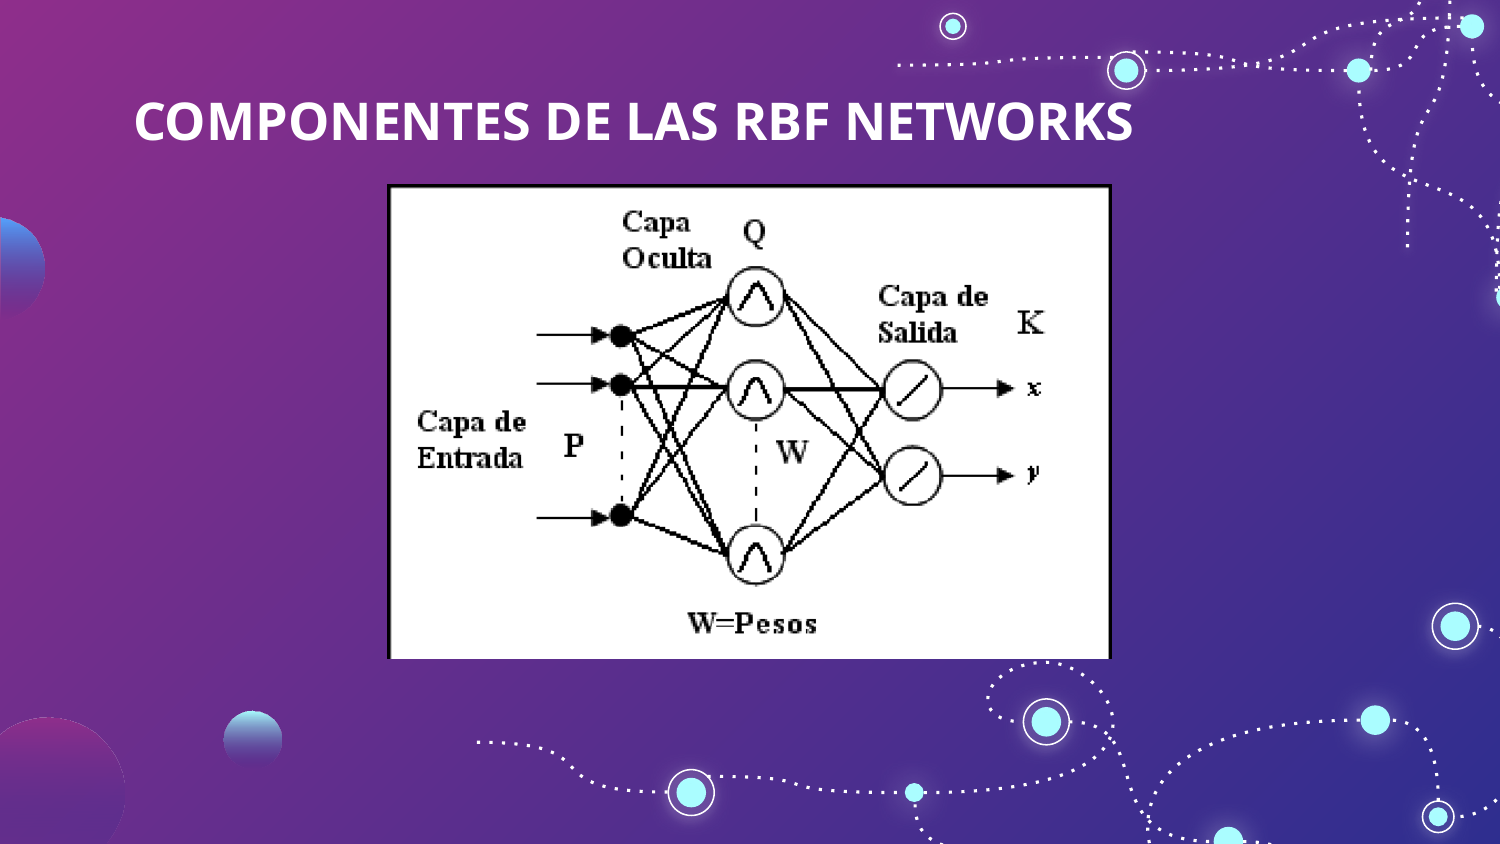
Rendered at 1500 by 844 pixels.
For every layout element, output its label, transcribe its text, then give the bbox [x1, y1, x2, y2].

title COMPONENTES DE LAS RBF NETWORKS [118, 72, 1382, 167]
picture [387, 184, 1113, 659]
